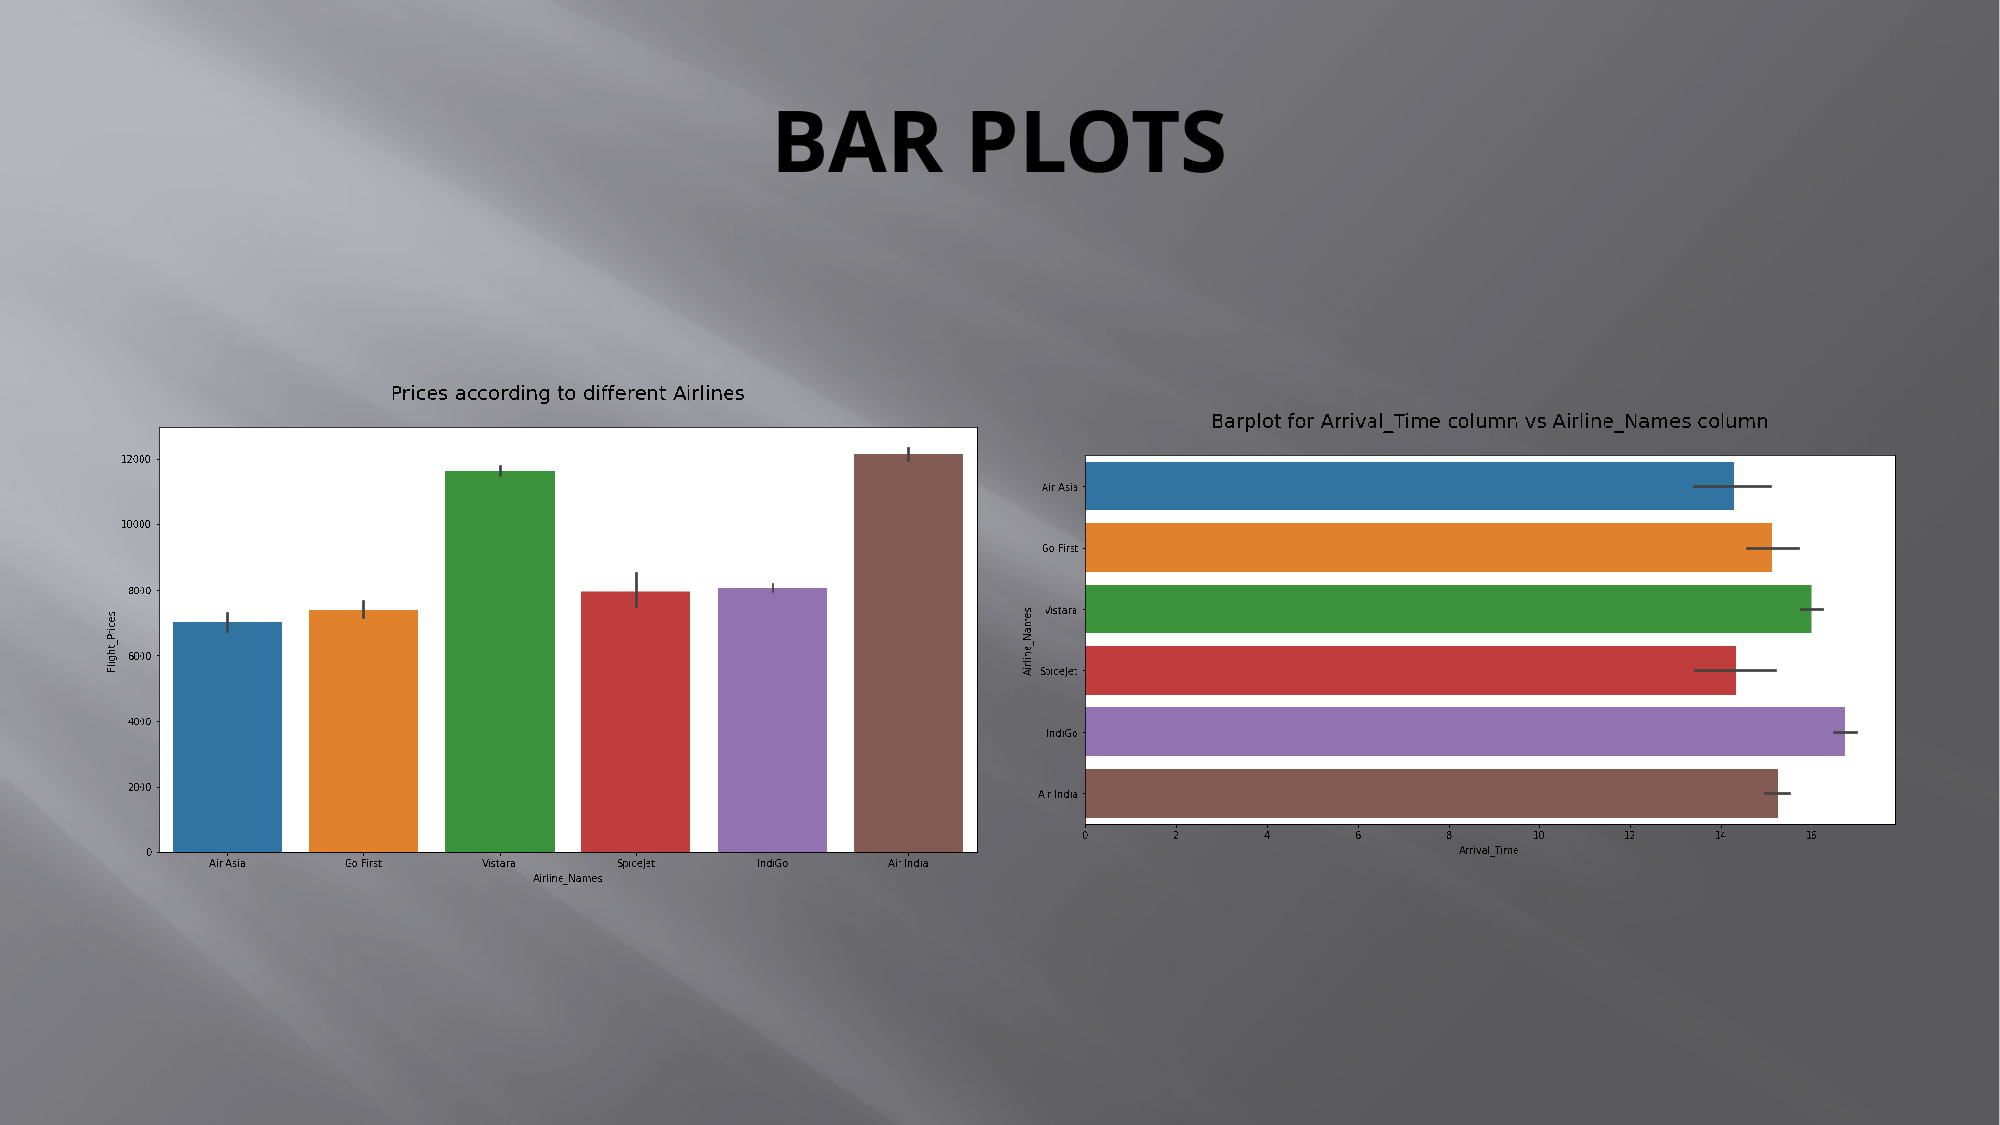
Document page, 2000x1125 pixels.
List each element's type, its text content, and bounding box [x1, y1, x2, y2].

title BAR PLOTS [99, 45, 1900, 233]
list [1016, 406, 1900, 861]
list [99, 377, 984, 890]
